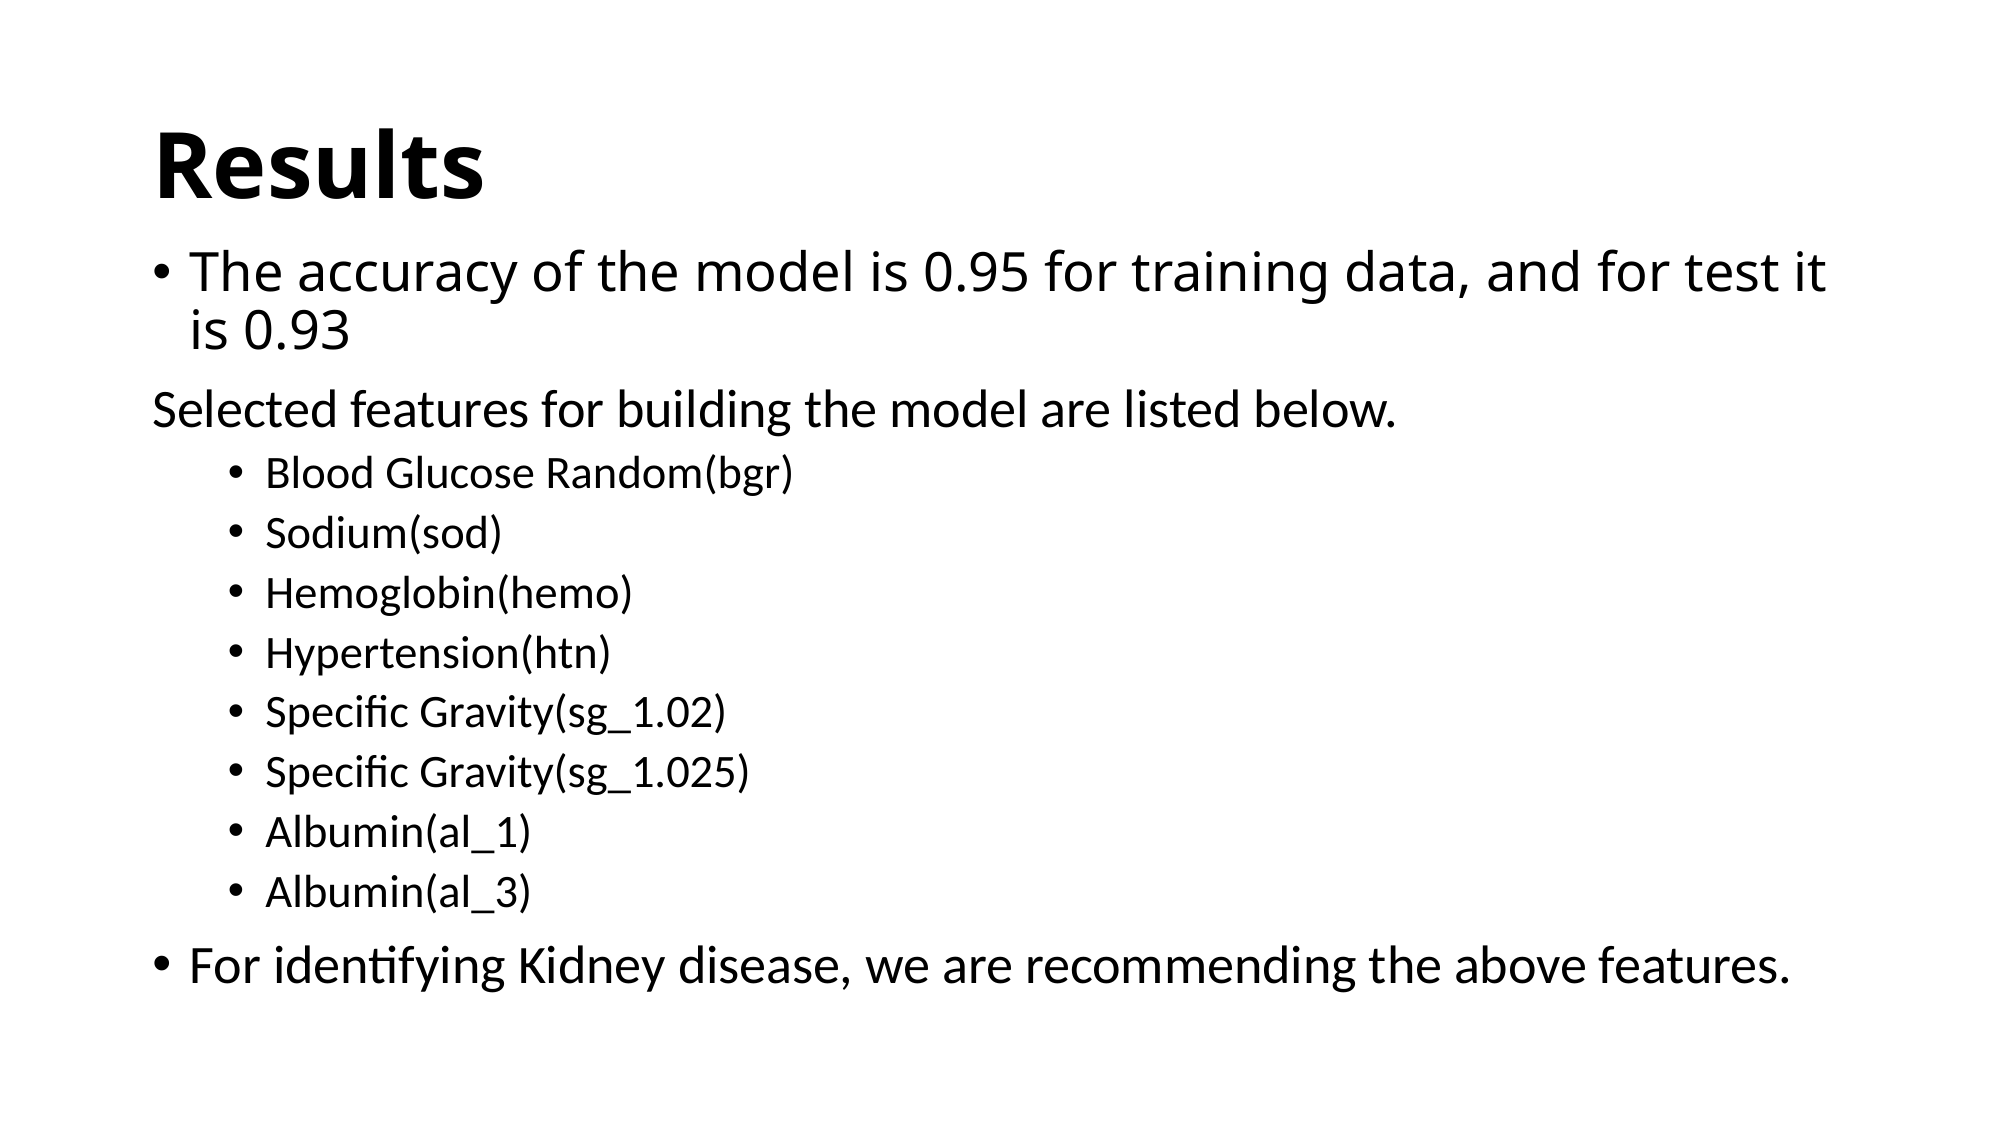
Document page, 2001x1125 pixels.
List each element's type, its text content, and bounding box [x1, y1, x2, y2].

list The accuracy of the model is 0.95 for training data, and for test it is 0.93 Selected features for building the model are listed below. Blood Glucose Random(bgr) Sodium(sod) Hemoglobin(hemo) Hypertension(htn) Specific Gravity(sg_1.02) Specific Gravity(sg_1.025) Albumin(al_1) Albumin(al_3) For identifying Kidney disease, we are recommending the above features. [137, 237, 1863, 1014]
title Results [137, 59, 1863, 237]
